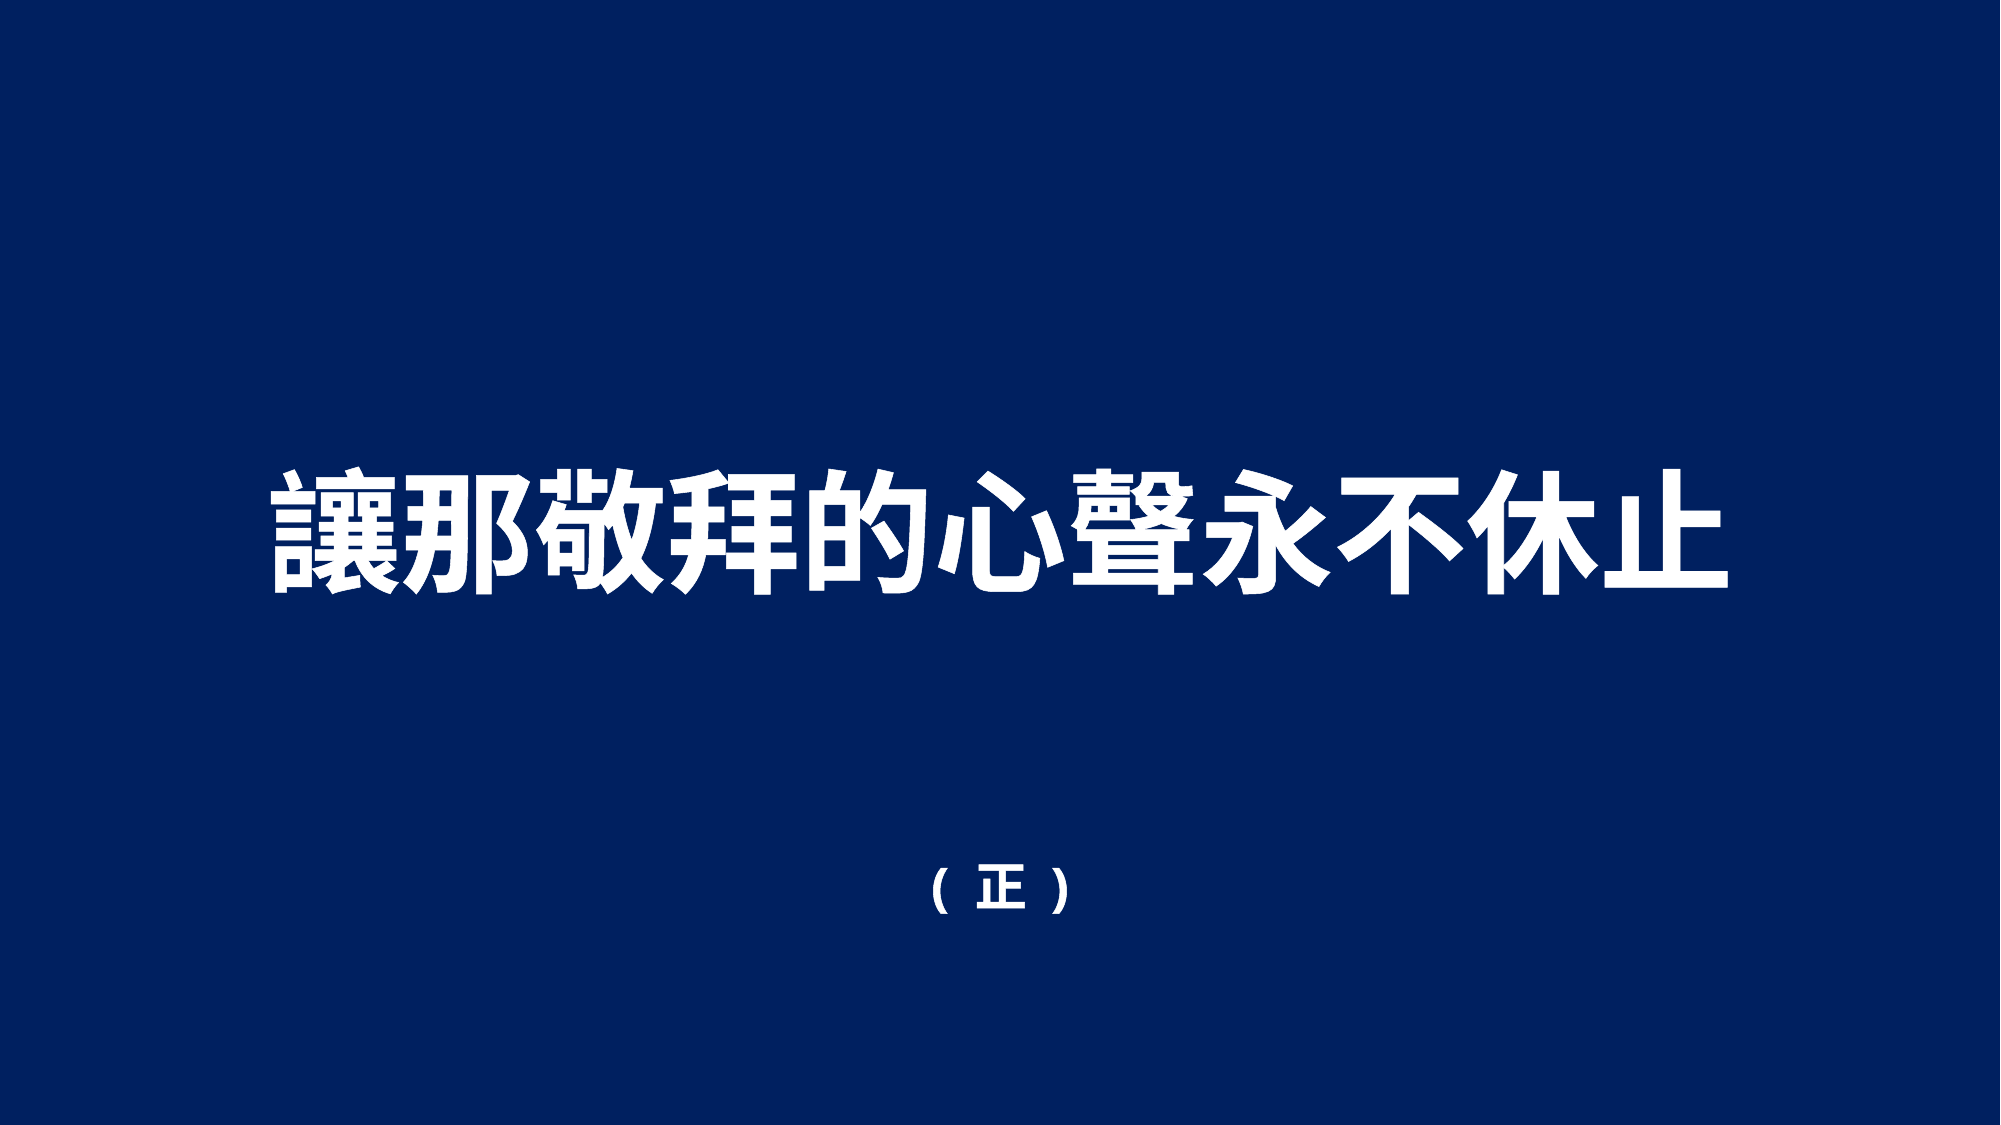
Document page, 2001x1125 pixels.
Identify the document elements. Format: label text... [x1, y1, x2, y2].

text_box ( 正 ) [0, 845, 2000, 924]
list 讓那敬拜的心聲永不休止 [0, 341, 2000, 737]
